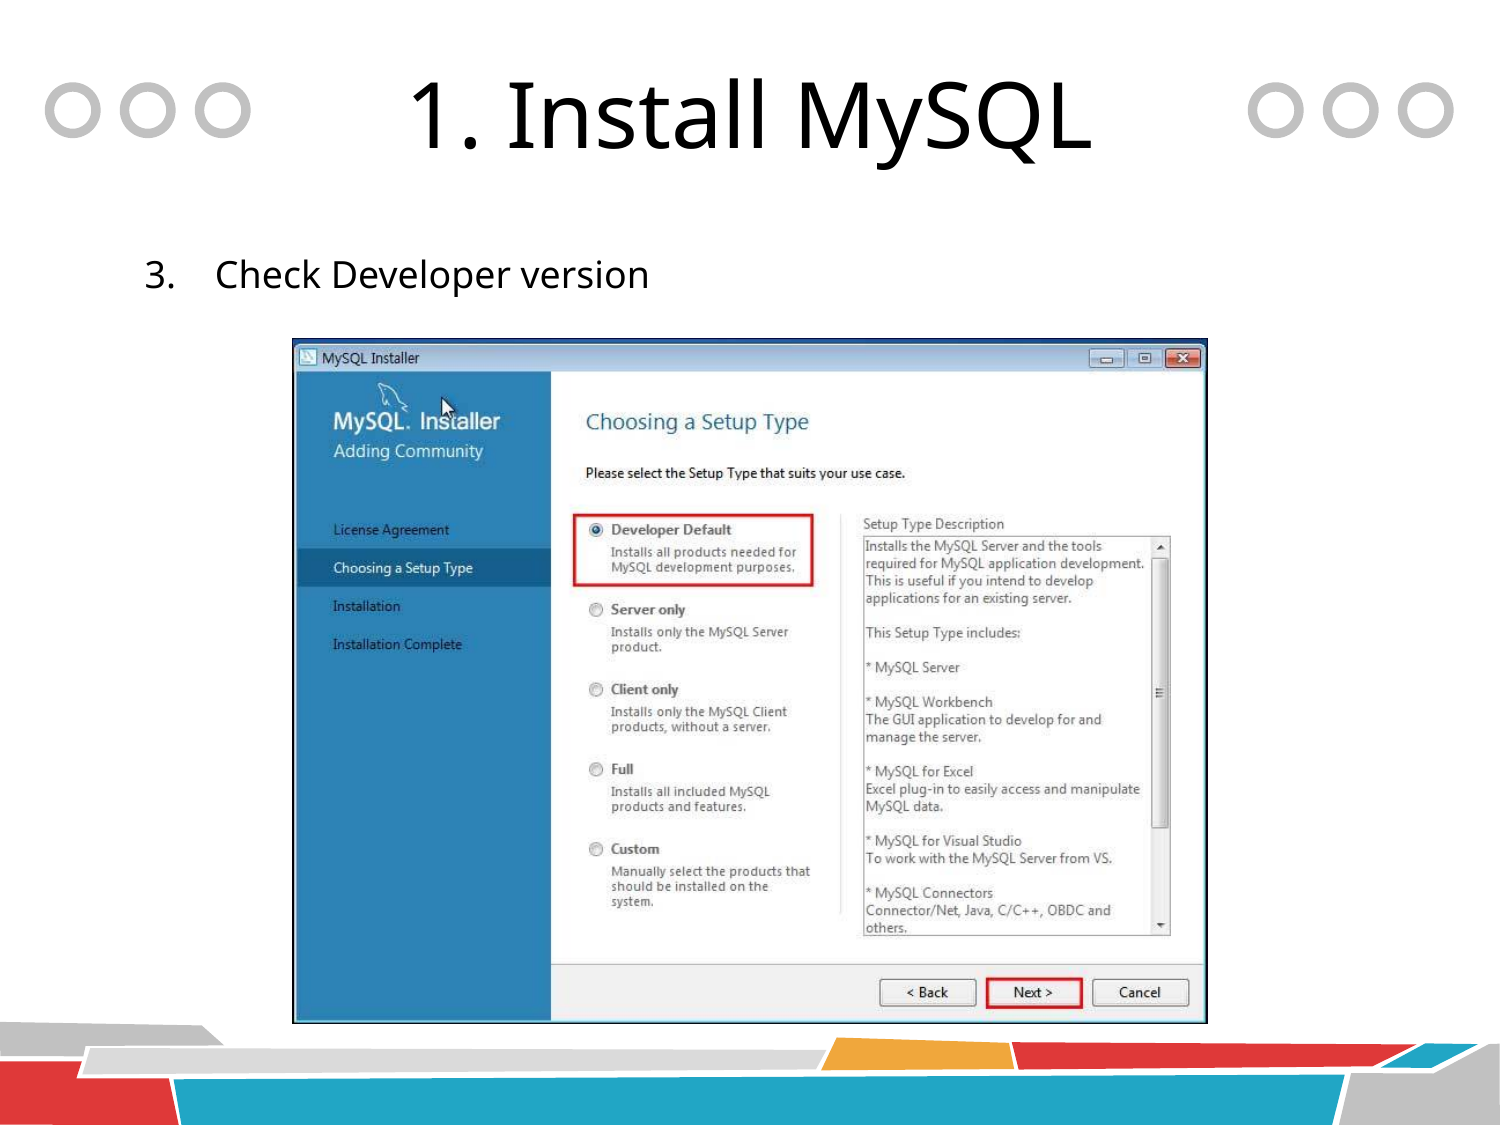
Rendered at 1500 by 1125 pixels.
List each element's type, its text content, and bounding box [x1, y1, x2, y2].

text_box 3. Check Developer version [129, 243, 1371, 304]
picture [292, 337, 1208, 1024]
title 1. Install MySQL [262, 18, 1238, 206]
